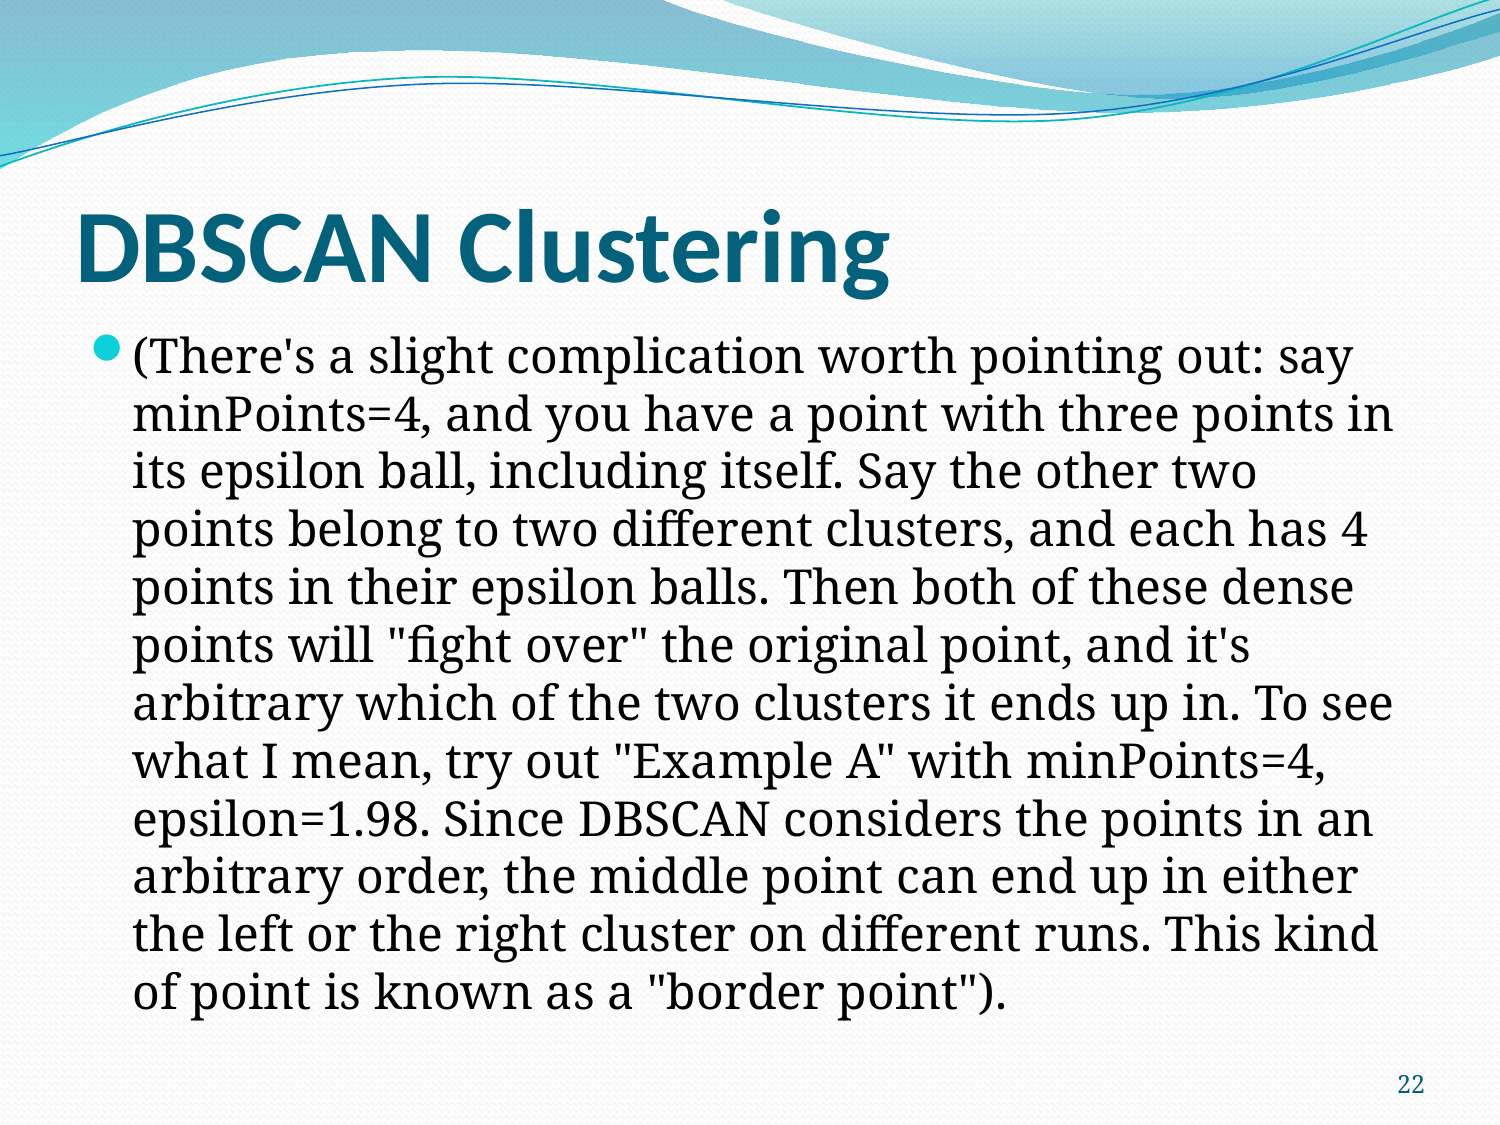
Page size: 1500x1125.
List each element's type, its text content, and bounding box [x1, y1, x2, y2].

list (There's a slight complication worth pointing out: say minPoints=4, and you have a point with three points in its epsilon ball, including itself. Say the other two points belong to two different clusters, and each has 4 points in their epsilon balls. Then both of these dense points will "fight over" the original point, and it's arbitrary which of the two clusters it ends up in. To see what I mean, try out "Example A" with minPoints=4, epsilon=1.98. Since DBSCAN considers the points in an arbitrary order, the middle point can end up in either the left or the right cluster on different runs. This kind of point is known as a "border point"). [75, 317, 1425, 1038]
title DBSCAN Clustering [75, 115, 1425, 303]
slide_number 22 [1299, 1042, 1425, 1103]
